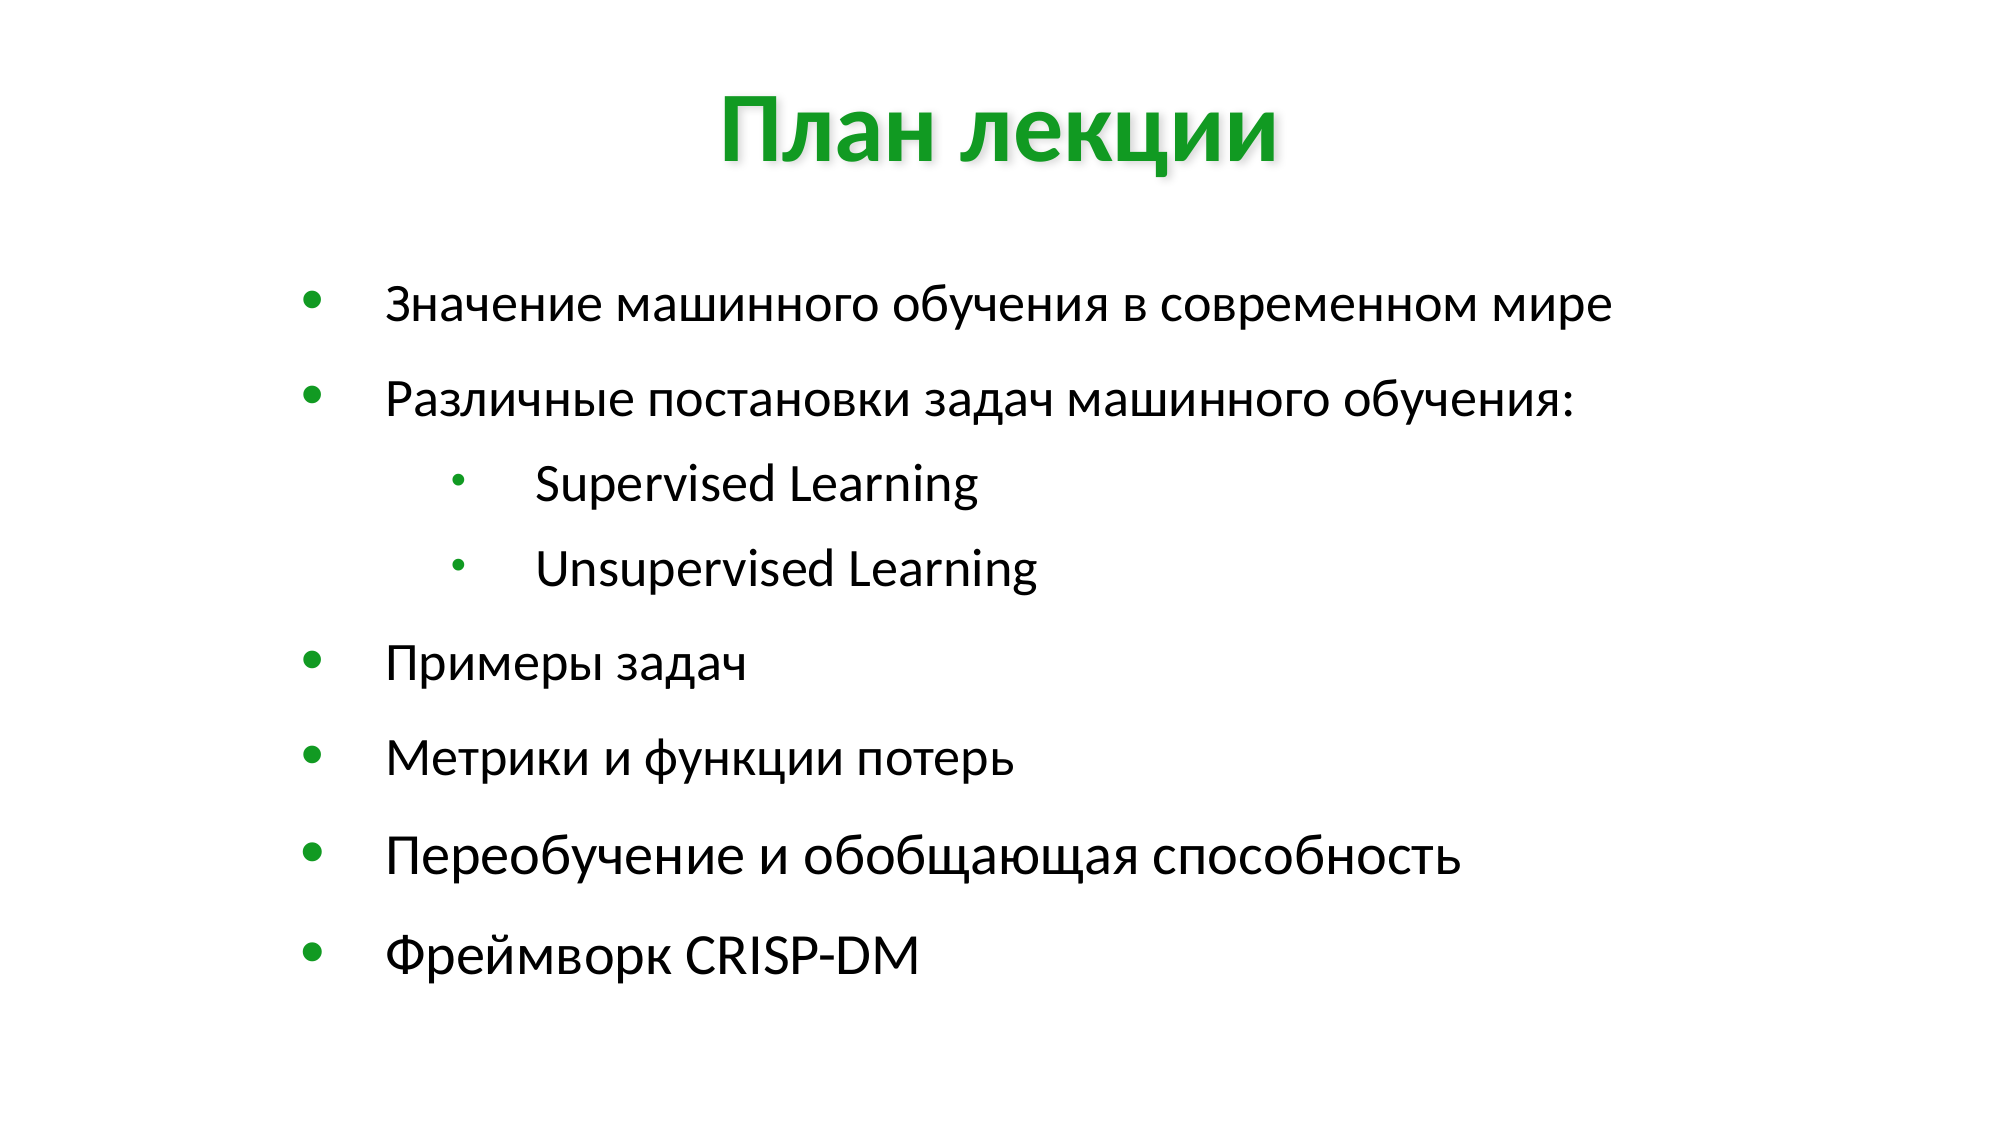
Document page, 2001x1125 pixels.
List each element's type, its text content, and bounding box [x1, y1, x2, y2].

text_box Значение машинного обучения в современном мире Различные постановки задач машинного обучения: Supervised Learning Unsupervised Learning Примеры задач Метрики и функции потерь Переобучение и обобщающая способность Фреймворк CRISP-DM [286, 259, 1734, 1059]
text_box План лекции [315, 53, 1685, 189]
